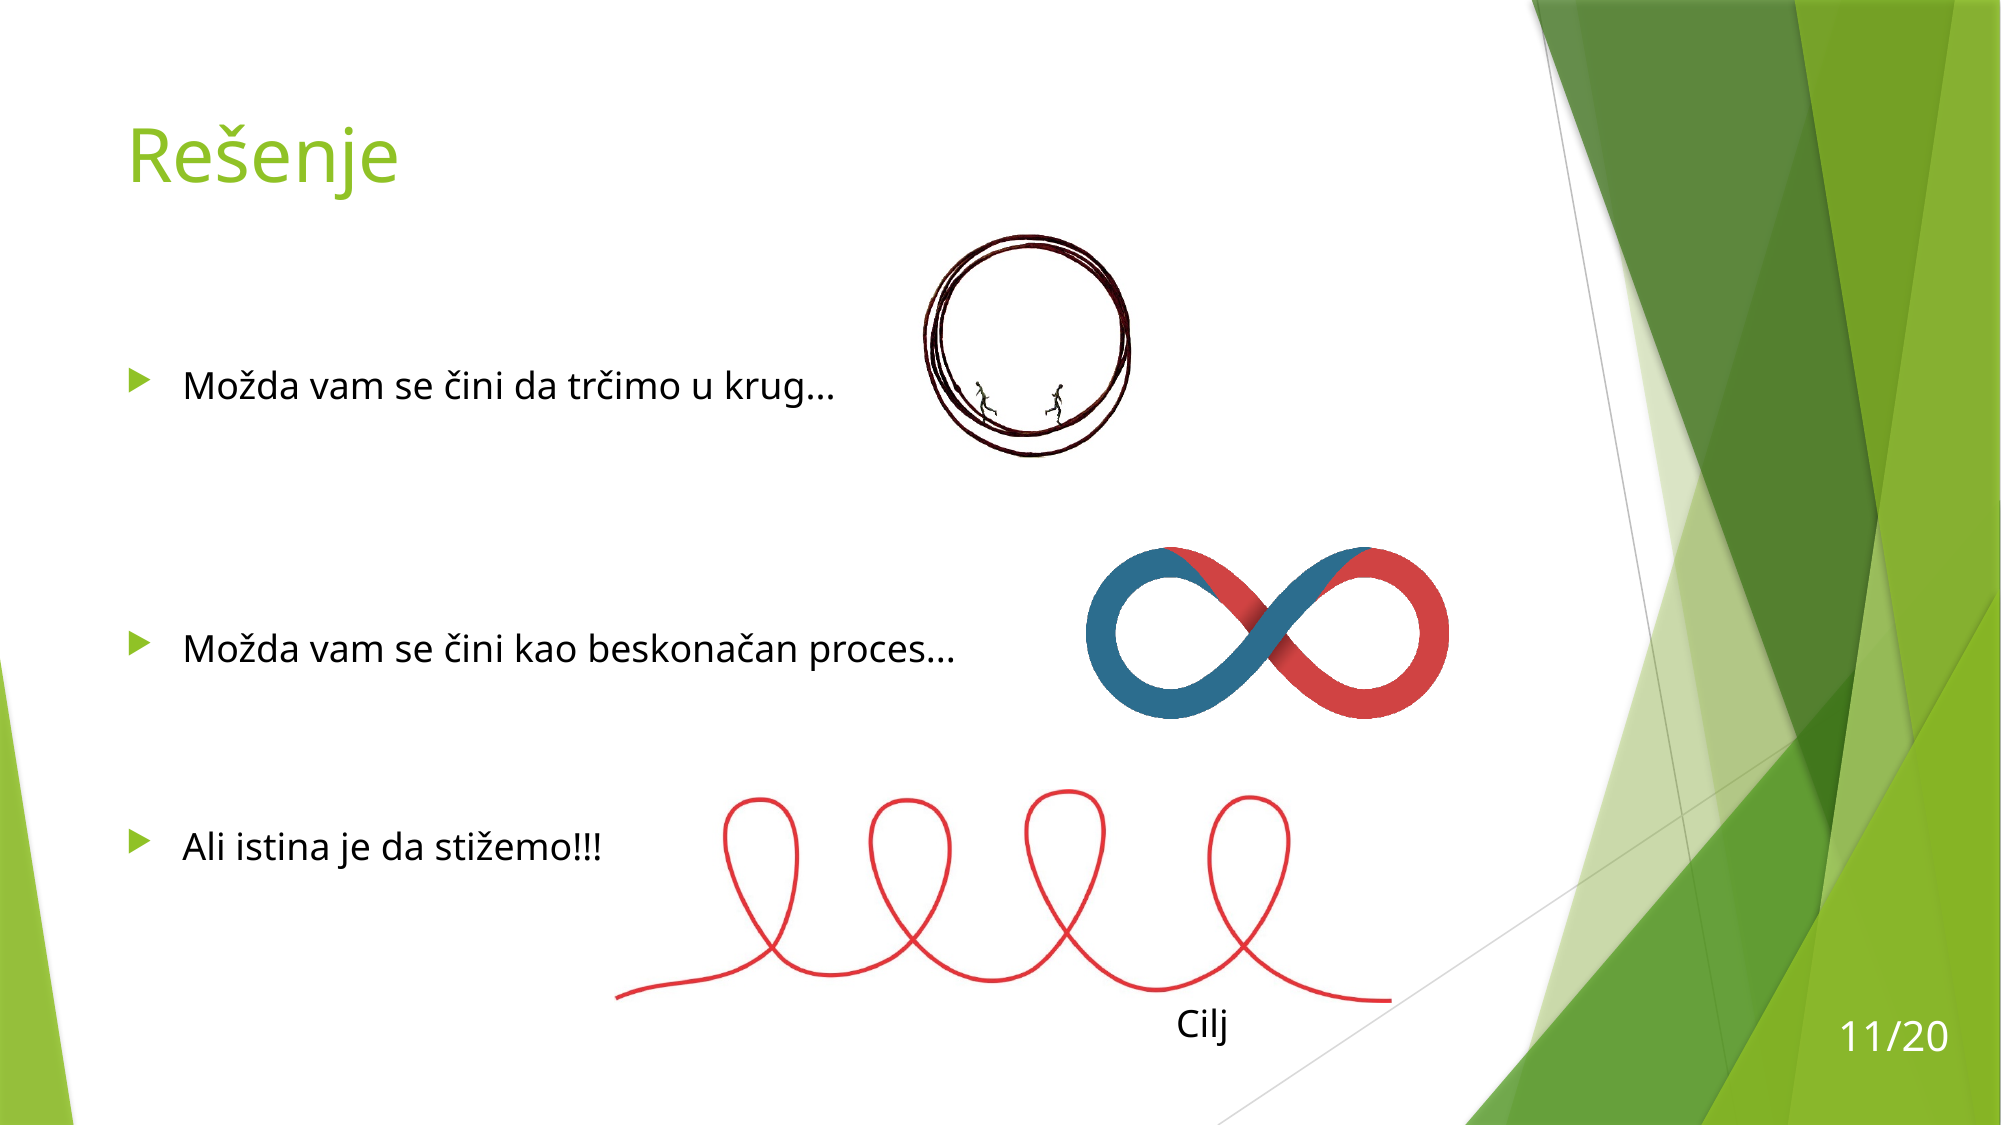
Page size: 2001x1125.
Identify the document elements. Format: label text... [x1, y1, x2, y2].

picture [613, 788, 1393, 1003]
picture [1066, 547, 1495, 726]
title Rešenje [111, 99, 1522, 317]
slide_number 11/20 [1804, 991, 1965, 1086]
list Možda vam se čini da trčimo u krug... Možda vam se čini kao beskonačan proces... Ali istina je da stižemo!!! Start Cilj [111, 354, 1522, 1090]
picture [906, 206, 1148, 484]
